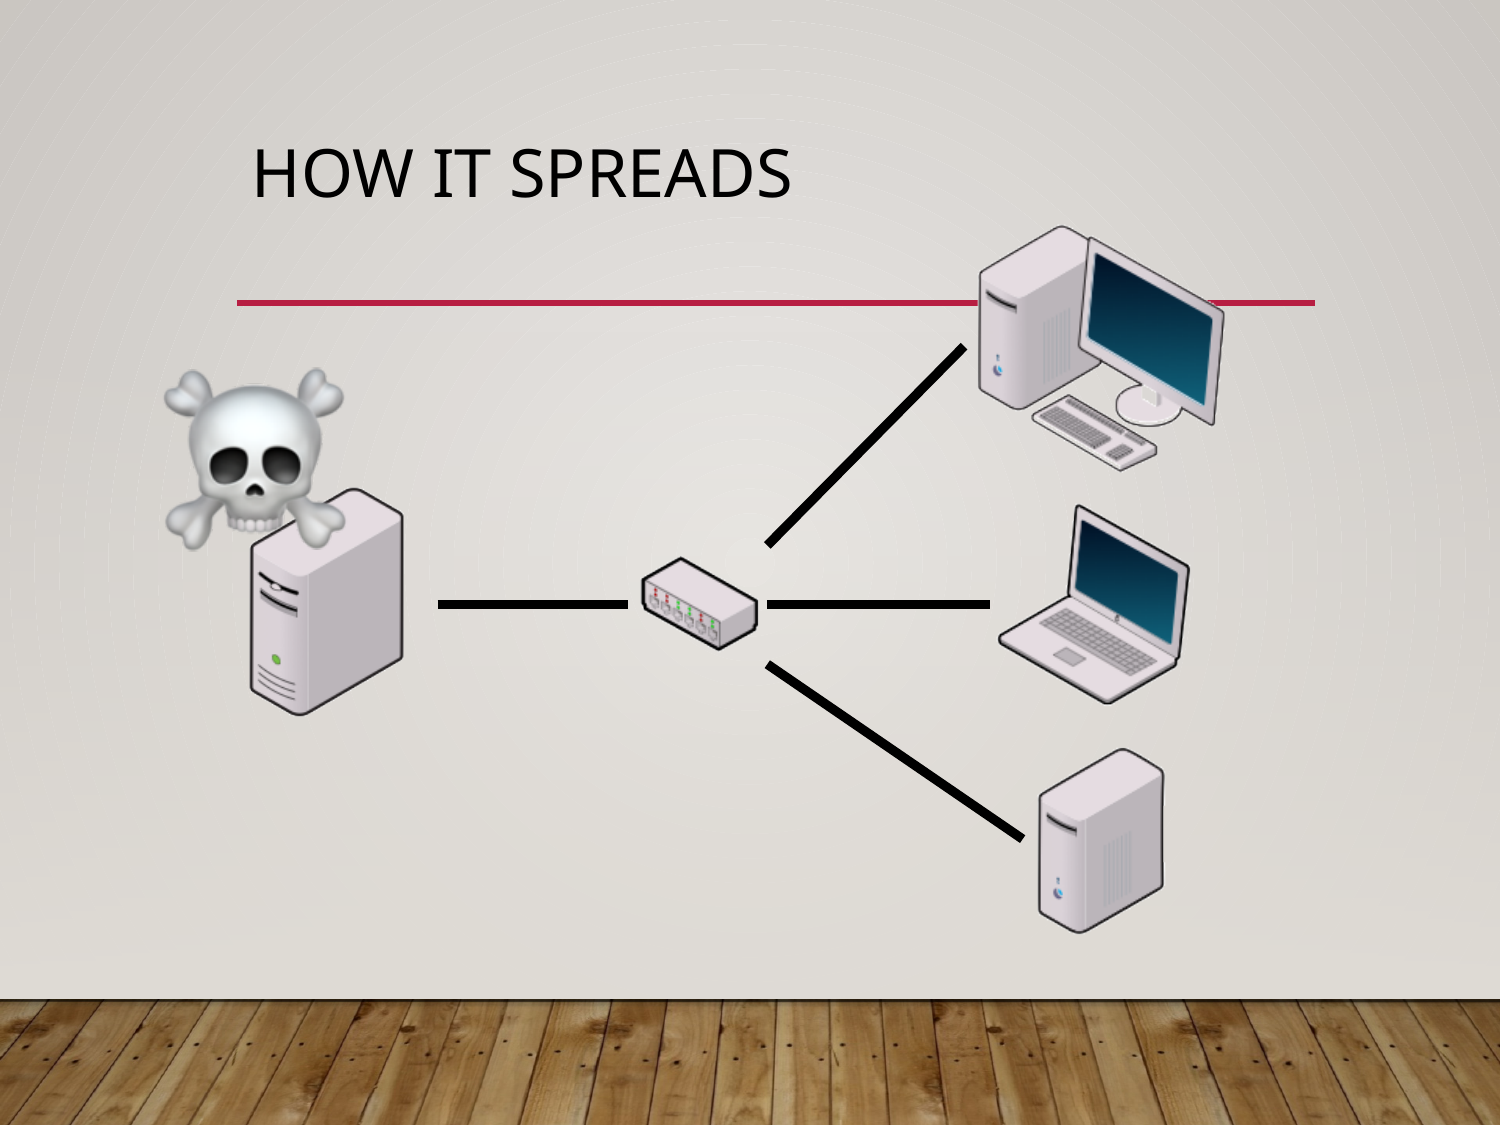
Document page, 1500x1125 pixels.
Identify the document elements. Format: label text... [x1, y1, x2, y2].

picture [963, 217, 1237, 476]
picture [989, 495, 1211, 714]
picture [161, 365, 438, 728]
title How it spreads [236, 131, 1315, 305]
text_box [766, 345, 965, 546]
picture [1022, 734, 1178, 945]
picture [0, 999, 1500, 1125]
picture [628, 545, 768, 665]
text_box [766, 663, 1023, 840]
